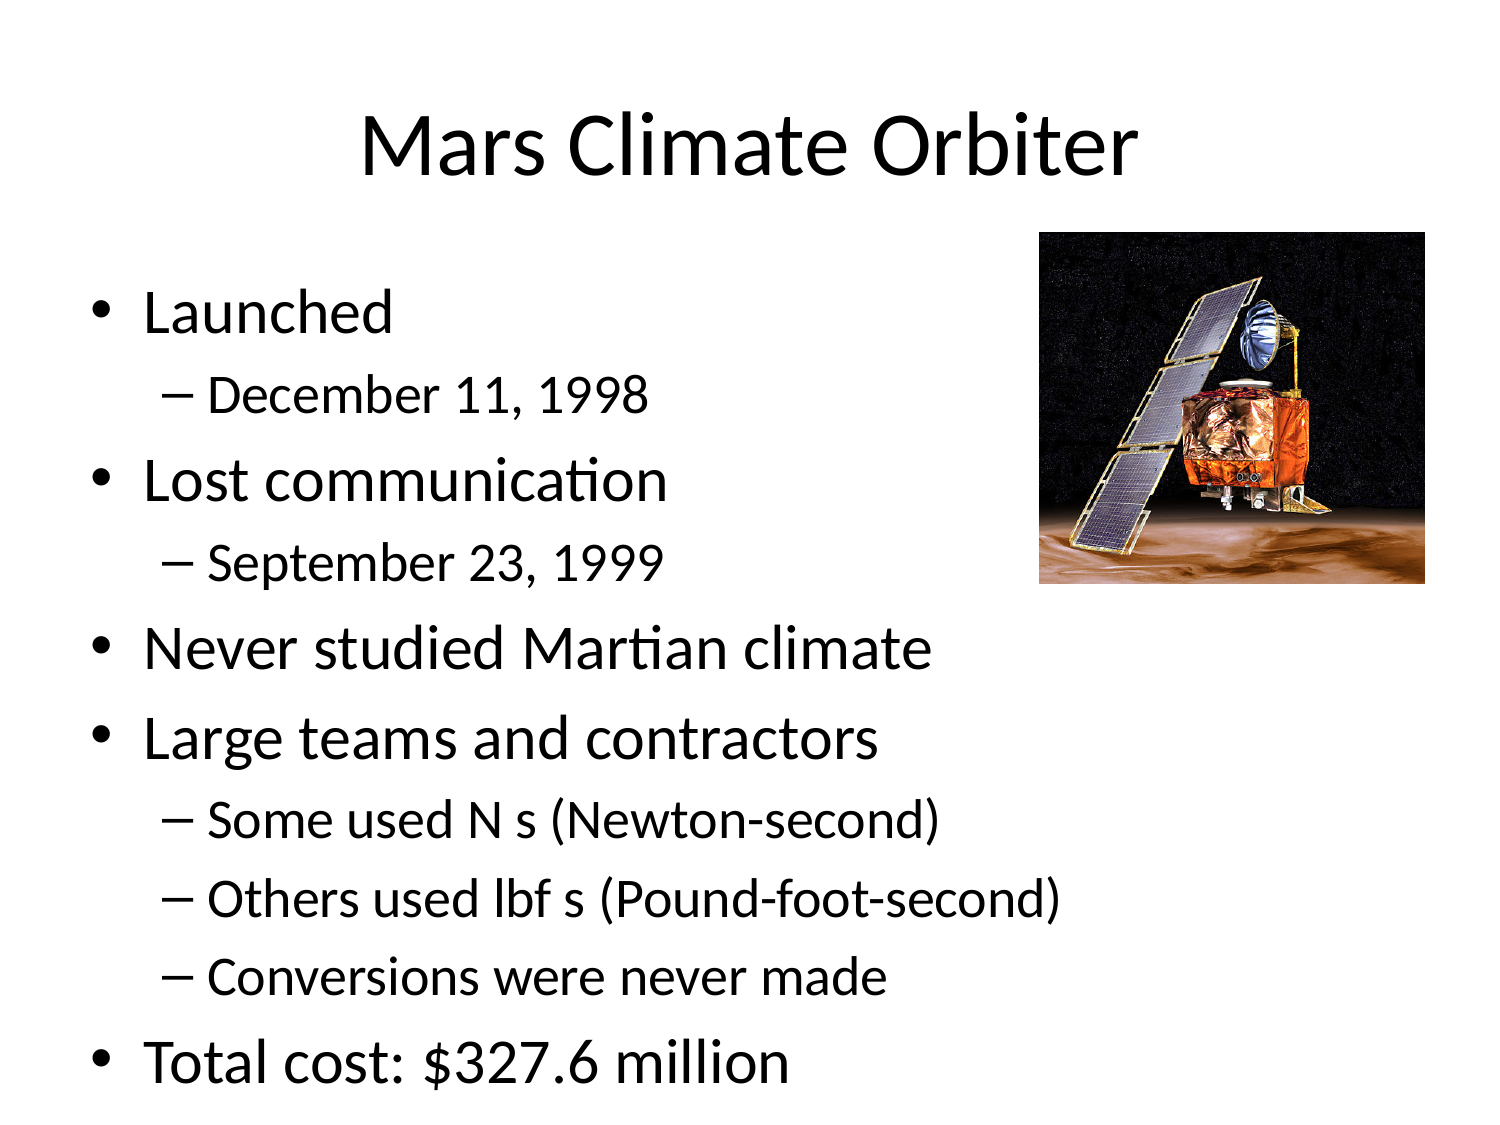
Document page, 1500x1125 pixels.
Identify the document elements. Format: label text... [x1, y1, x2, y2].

title Mars Climate Orbiter [75, 45, 1425, 233]
picture [1039, 232, 1426, 584]
list Launched December 11, 1998 Lost communication September 23, 1999 Never studied Martian climate Large teams and contractors Some used N s (Newton-second) Others used lbf s (Pound-foot-second) Conversions were never made Total cost: $327.6 million [75, 262, 1425, 1105]
